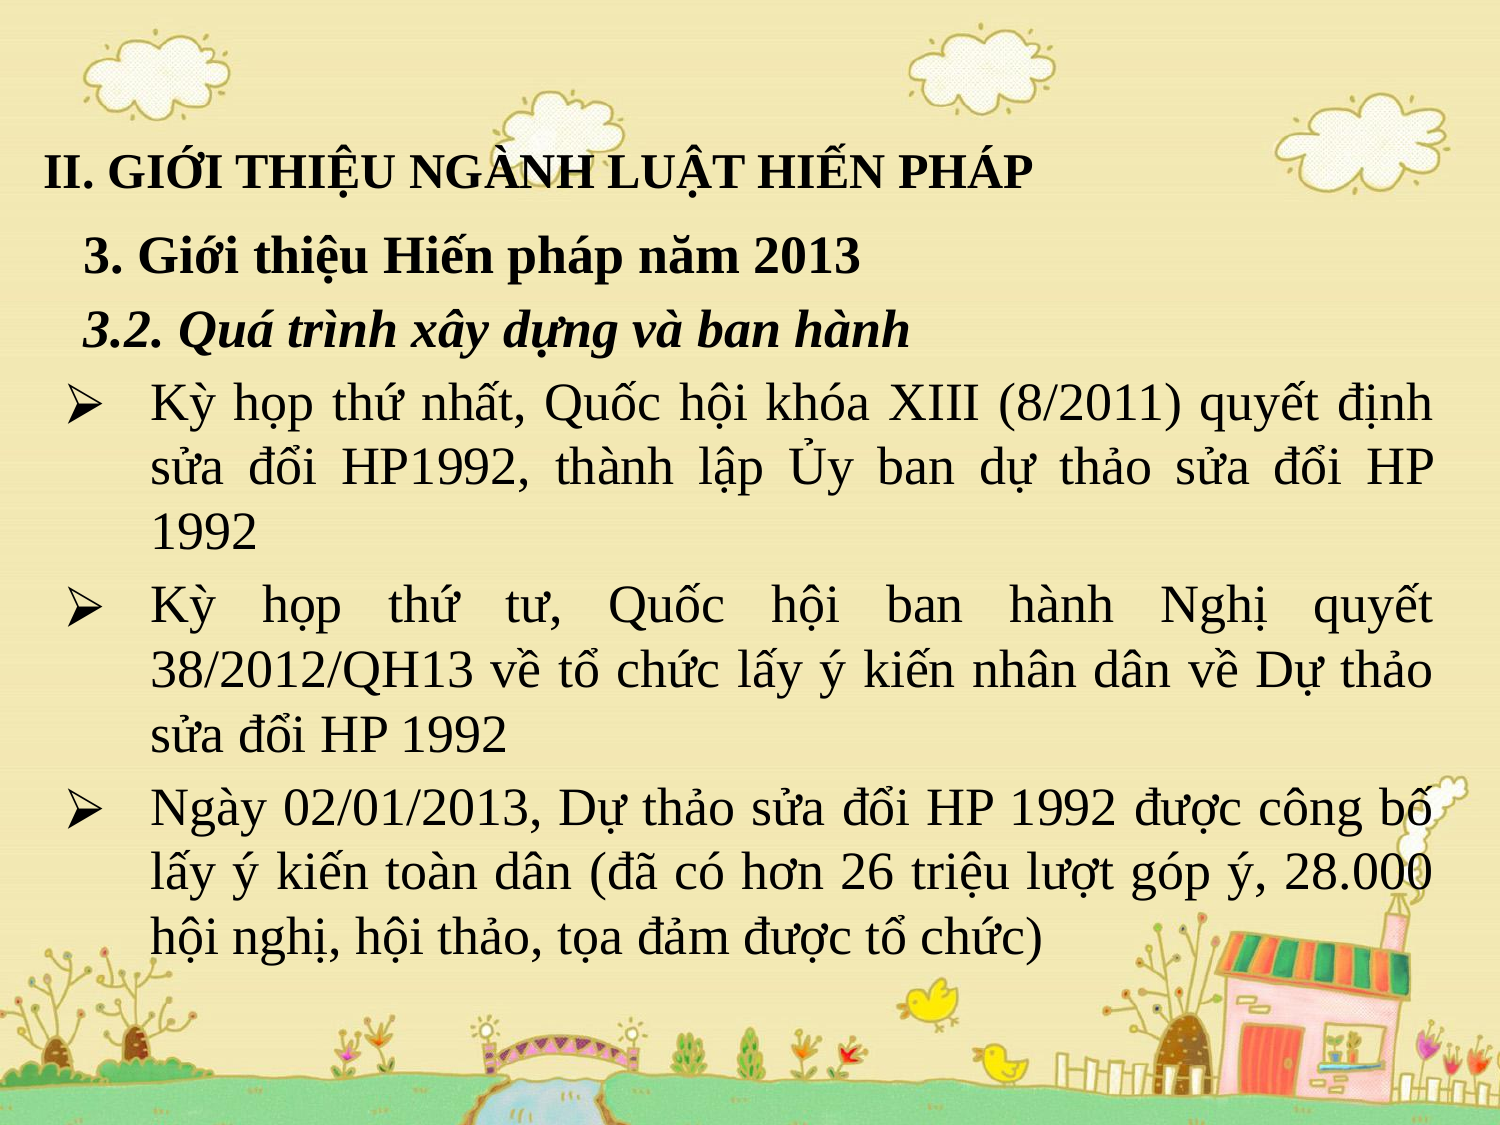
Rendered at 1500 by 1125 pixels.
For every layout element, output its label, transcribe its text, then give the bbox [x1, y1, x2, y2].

title II. GIỚI THIỆU NGÀNH LUẬT HIẾN PHÁP [24, 112, 1050, 225]
picture [0, 0, 1500, 1125]
list 3. Giới thiệu Hiến pháp năm 2013 3.2. Quá trình xây dựng và ban hành Kỳ họp thứ nhất, Quốc hội khóa XIII (8/2011) quyết định sửa đổi HP1992, thành lập Ủy ban dự thảo sửa đổi HP 1992 Kỳ họp thứ tư, Quốc hội ban hành Nghị quyết 38/2012/QH13 về tổ chức lấy ý kiến nhân dân về Dự thảo sửa đổi HP 1992 Ngày 02/01/2013, Dự thảo sửa đổi HP 1992 được công bố lấy ý kiến toàn dân (đã có hơn 26 triệu lượt góp ý, 28.000 hội nghị, hội thảo, tọa đảm được tổ chức) [50, 212, 1450, 938]
